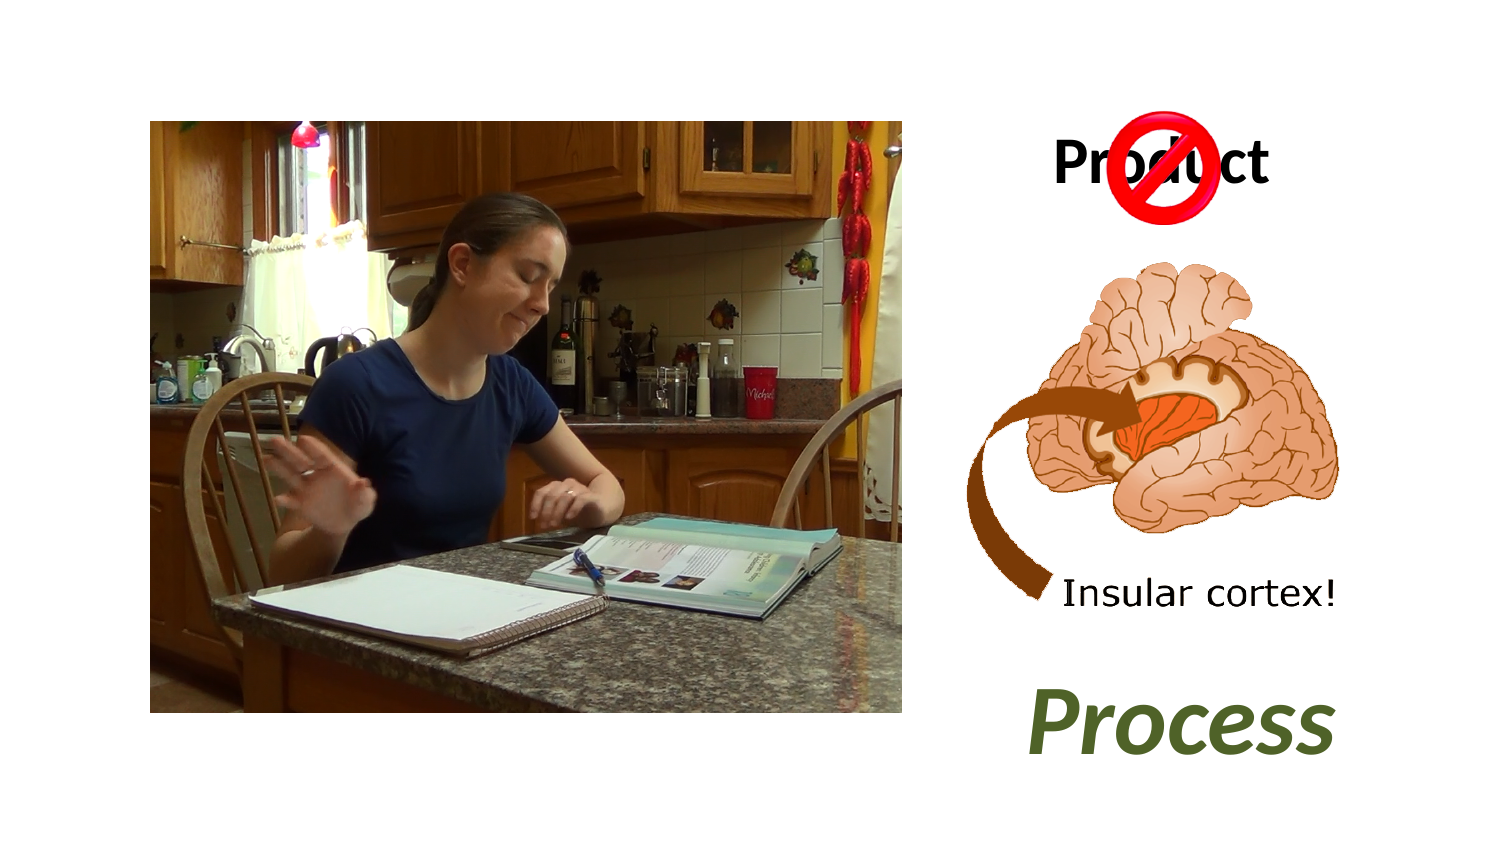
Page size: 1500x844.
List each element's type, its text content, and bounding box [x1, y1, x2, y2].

picture [962, 246, 1413, 644]
text_box Product [1038, 109, 1101, 204]
text_box Product [1222, 109, 1286, 204]
text_box Process [1011, 652, 1352, 782]
picture [149, 121, 902, 713]
picture [1103, 109, 1221, 225]
